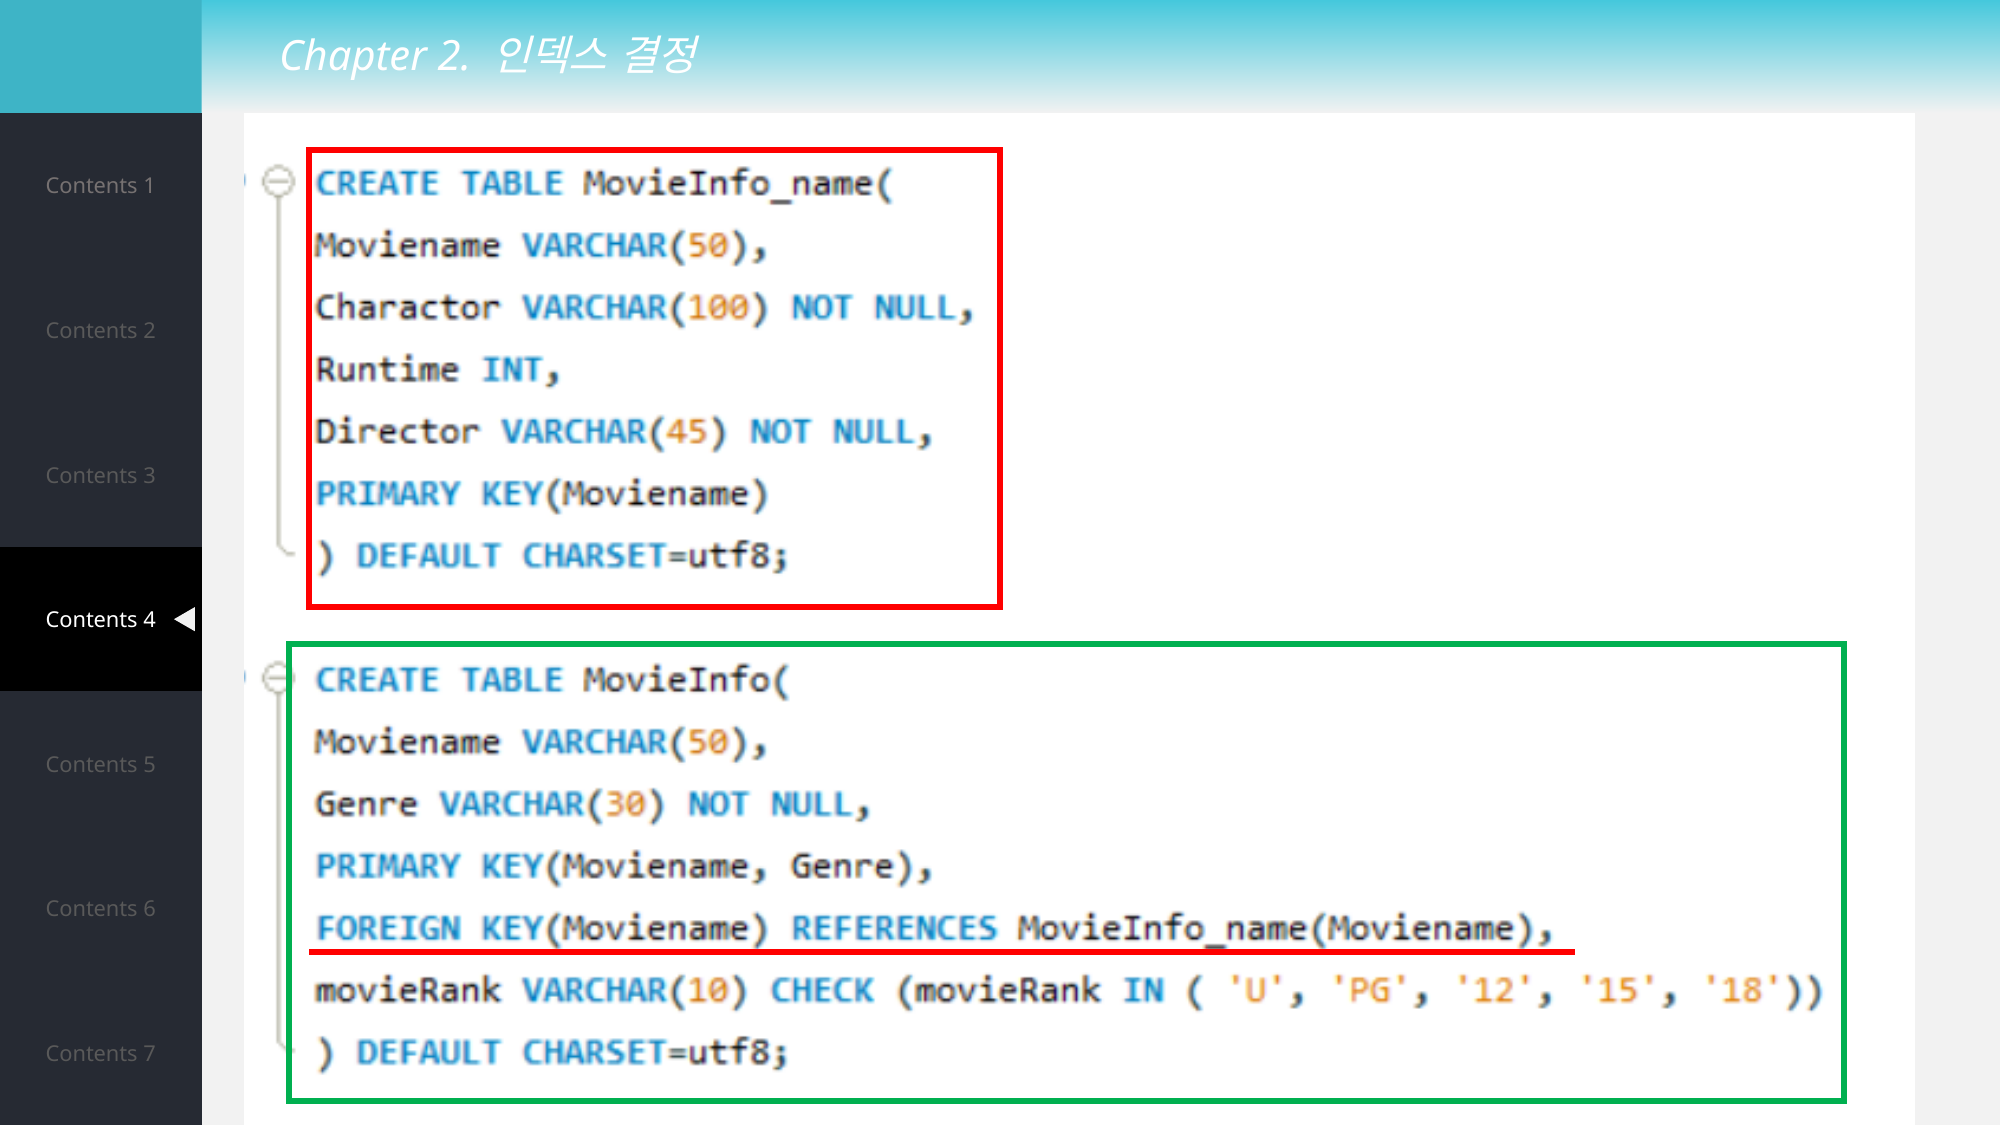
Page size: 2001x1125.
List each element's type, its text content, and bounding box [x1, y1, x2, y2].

table_cell Contents 6 [0, 836, 202, 980]
table_header Contents 1 [0, 113, 202, 258]
text_box Chapter 2. 인덱스 결정 [264, 21, 1861, 86]
picture [244, 113, 1915, 1125]
table_cell Contents 4 [0, 547, 202, 691]
text_box [0, 0, 203, 114]
table_cell Contents 5 [0, 691, 202, 836]
table_cell Contents 2 [0, 258, 202, 402]
text_box [171, 605, 196, 634]
table_cell Contents 7 [0, 980, 202, 1125]
table_cell Contents 3 [0, 402, 202, 547]
